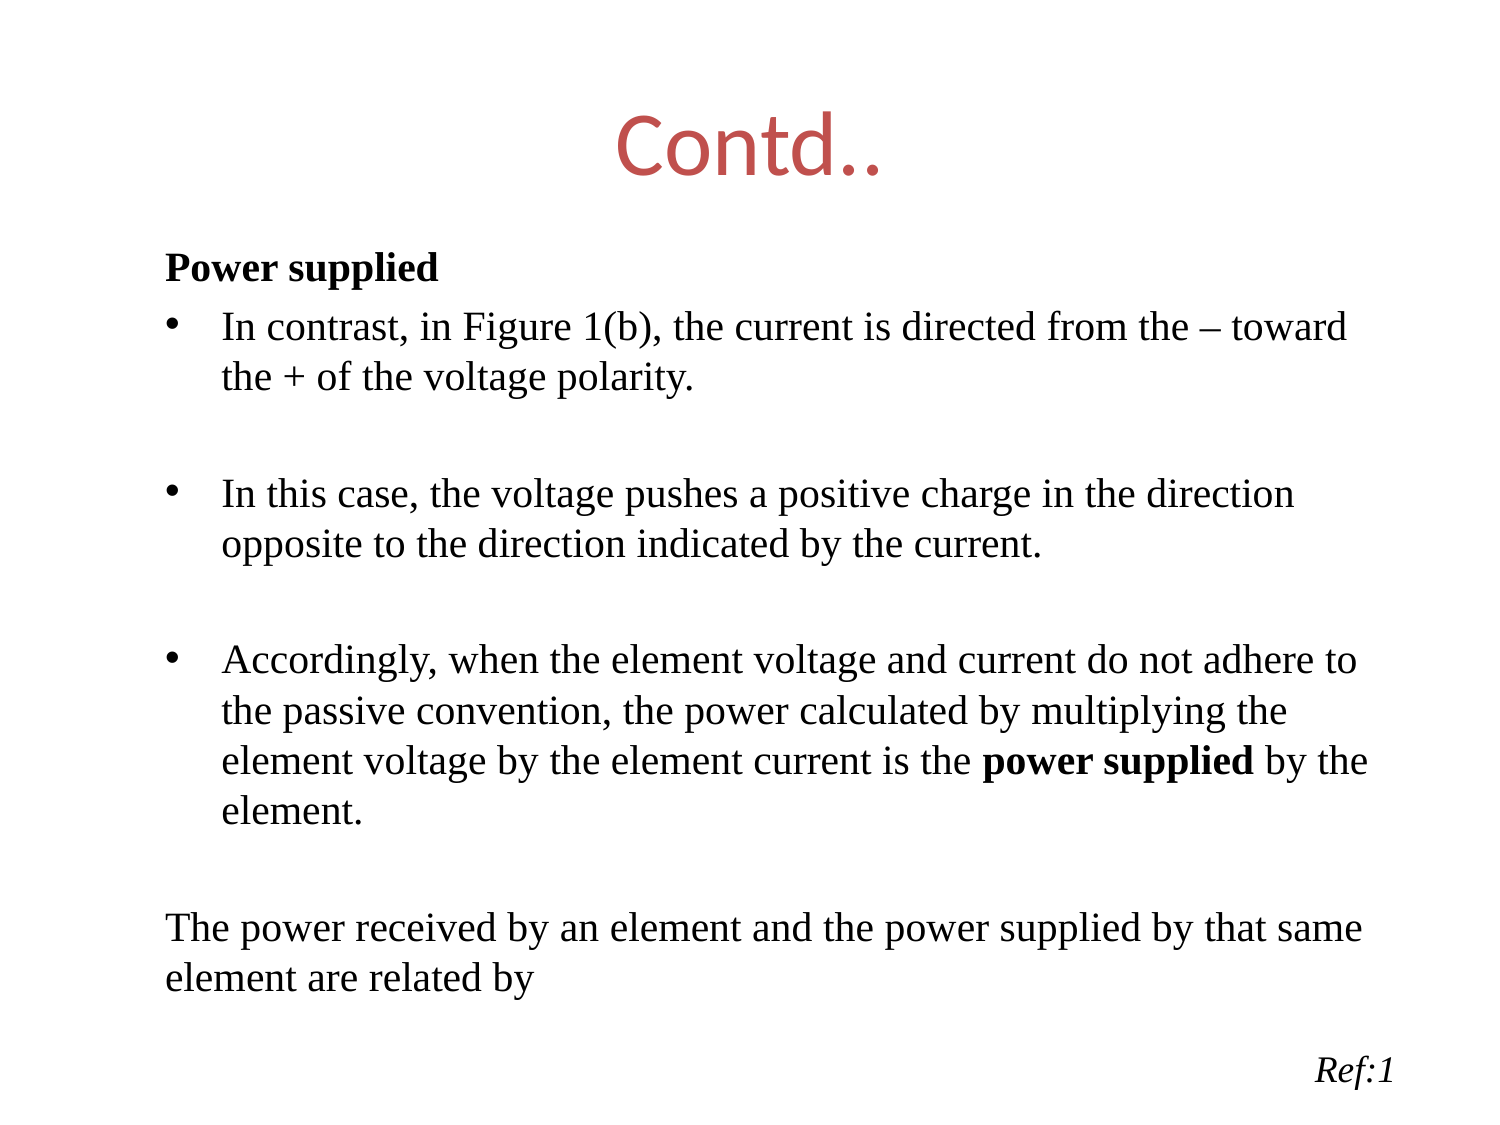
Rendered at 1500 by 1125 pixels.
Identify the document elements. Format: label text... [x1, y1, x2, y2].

title Contd.. [75, 45, 1425, 233]
text_box Ref:1 [1299, 1037, 1475, 1098]
